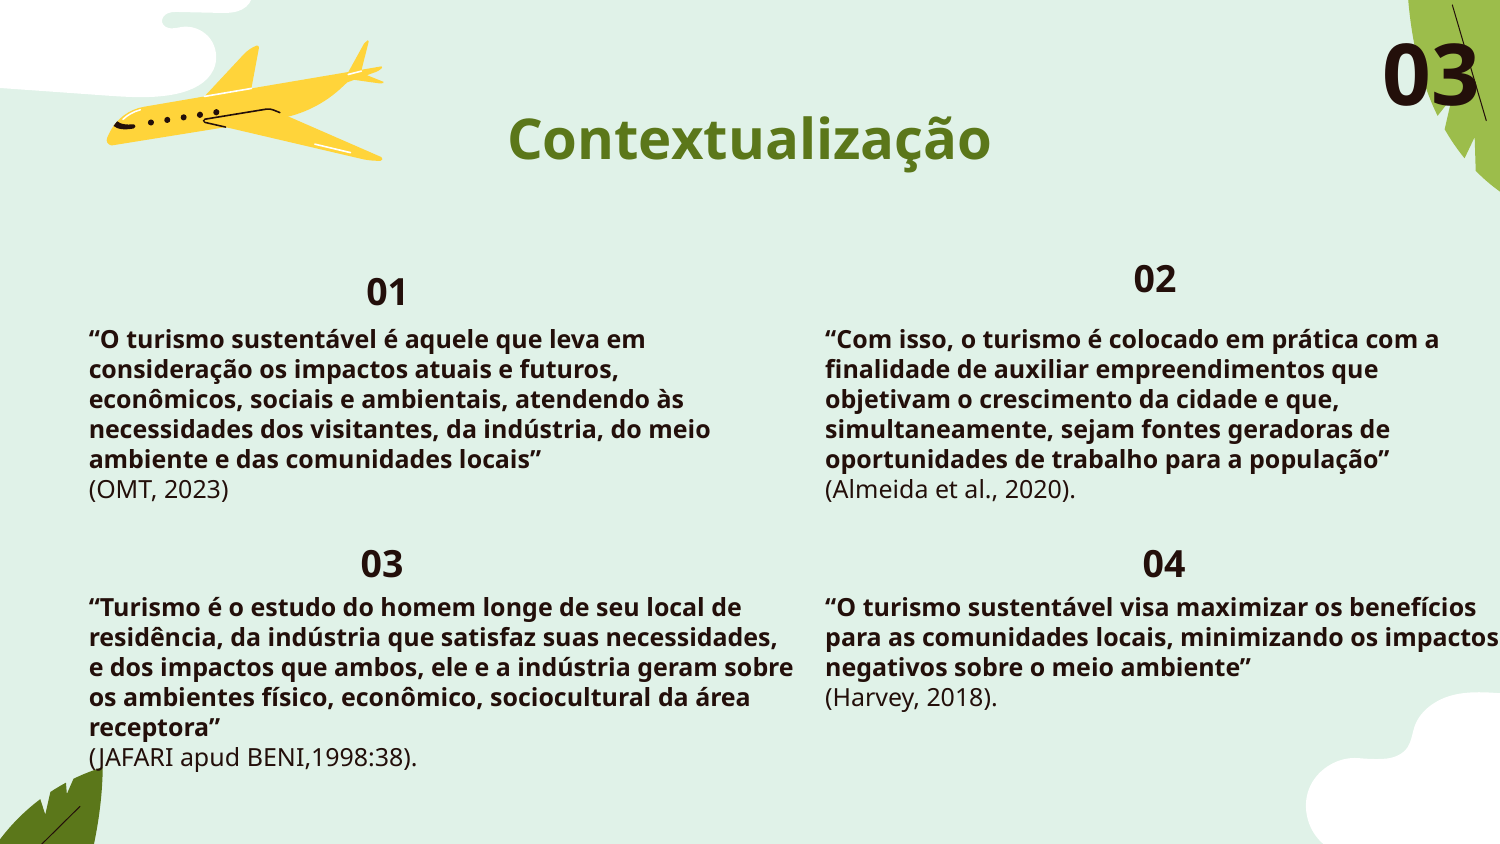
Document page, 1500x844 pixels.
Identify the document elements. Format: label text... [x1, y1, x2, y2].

text_box 03 [1368, 12, 1496, 130]
subtitle “O turismo sustentável visa maximizar os benefícios para as comunidades locais, minimizando os impactos negativos sobre o meio ambiente” (Harvey, 2018). [811, 576, 1500, 745]
subtitle 01 [110, 255, 665, 308]
subtitle “Turismo é o estudo do homem longe de seu local de residência, da indústria que satisfaz suas necessidades, e dos impactos que ambos, ele e a indústria geram sobre os ambientes físico, econômico, sociocultural da área receptora” (JAFARI apud BENI,1998:38). [73, 576, 811, 745]
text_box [113, 24, 391, 165]
subtitle 02 [878, 242, 1432, 308]
subtitle 04 [887, 527, 1442, 601]
subtitle “Com isso, o turismo é colocado em prática com a finalidade de auxiliar empreendimentos que objetivam o crescimento da cidade e que, simultaneamente, sejam fontes geradoras de oportunidades de trabalho para a população” (Almeida et al., 2020). [810, 308, 1500, 477]
subtitle 03 [105, 527, 659, 576]
subtitle “O turismo sustentável é aquele que leva em consideração os impactos atuais e futuros, econômicos, sociais e ambientais, atendendo às necessidades dos visitantes, da indústria, do meio ambiente e das comunidades locais” (OMT, 2023) [73, 308, 792, 477]
title Contextualização [116, 88, 1383, 183]
